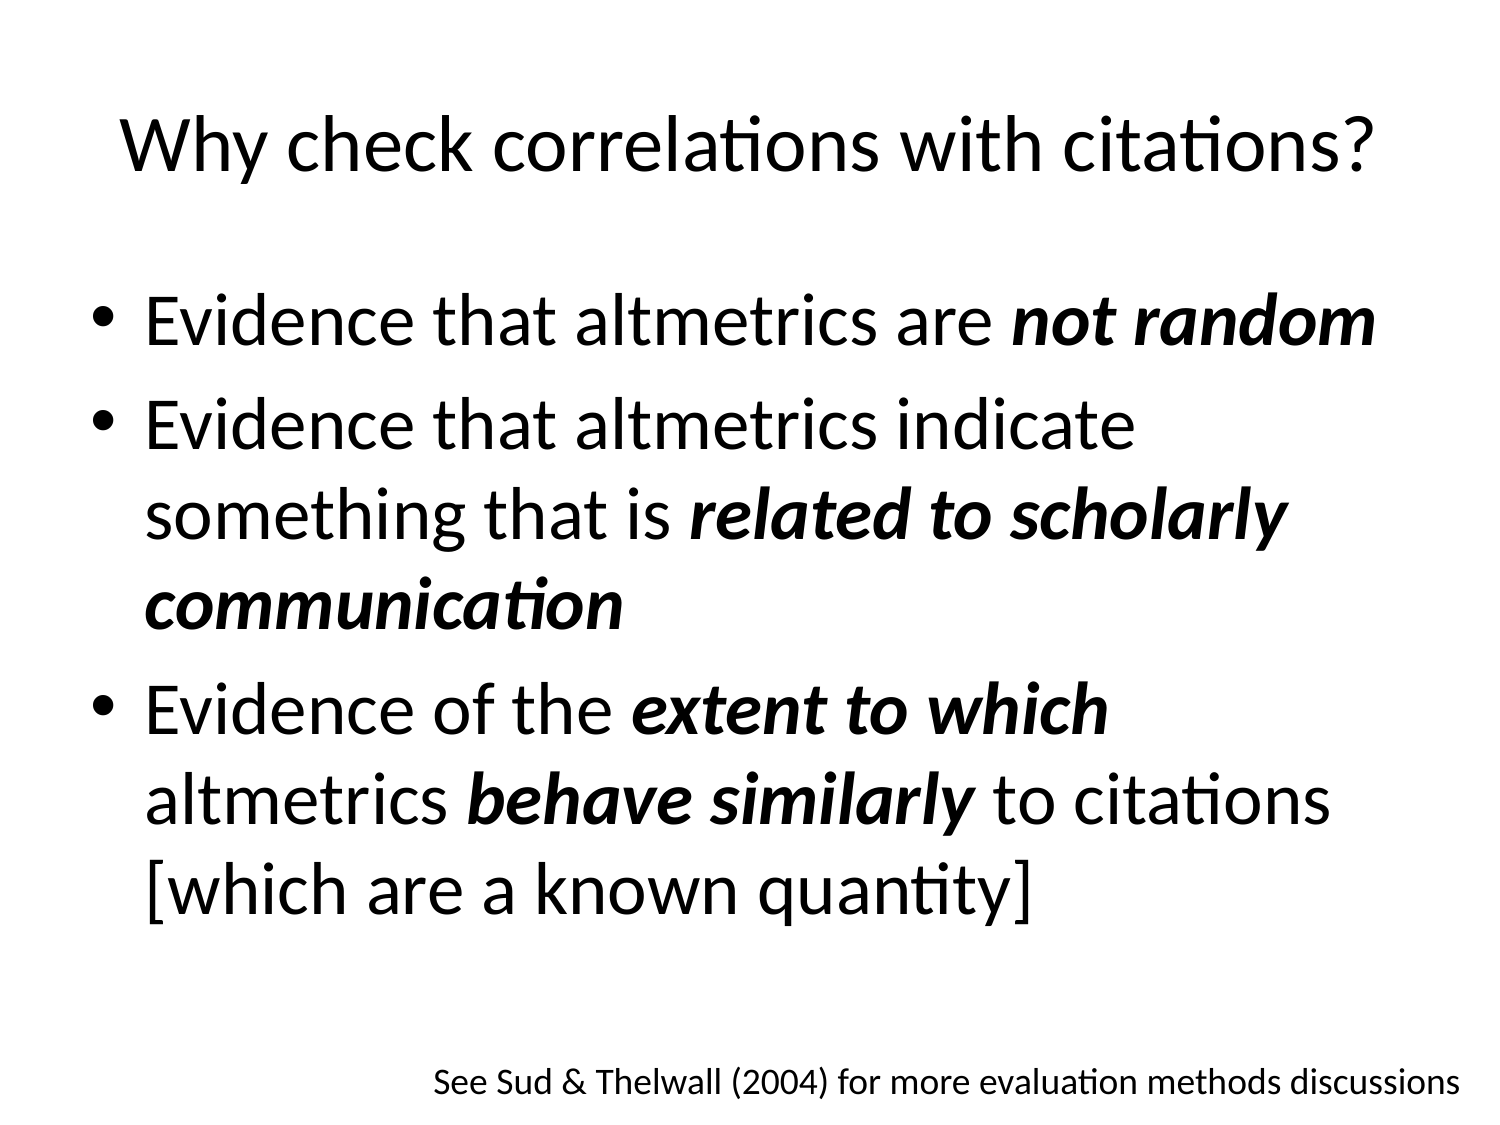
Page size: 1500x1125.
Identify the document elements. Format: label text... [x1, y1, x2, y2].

list Evidence that altmetrics are not random Evidence that altmetrics indicate something that is related to scholarly communication Evidence of the extent to which altmetrics behave similarly to citations [which are a known quantity] [75, 262, 1425, 1005]
title Why check correlations with citations? [75, 45, 1425, 233]
text_box See Sud & Thelwall (2004) for more evaluation methods discussions [418, 1049, 1477, 1110]
